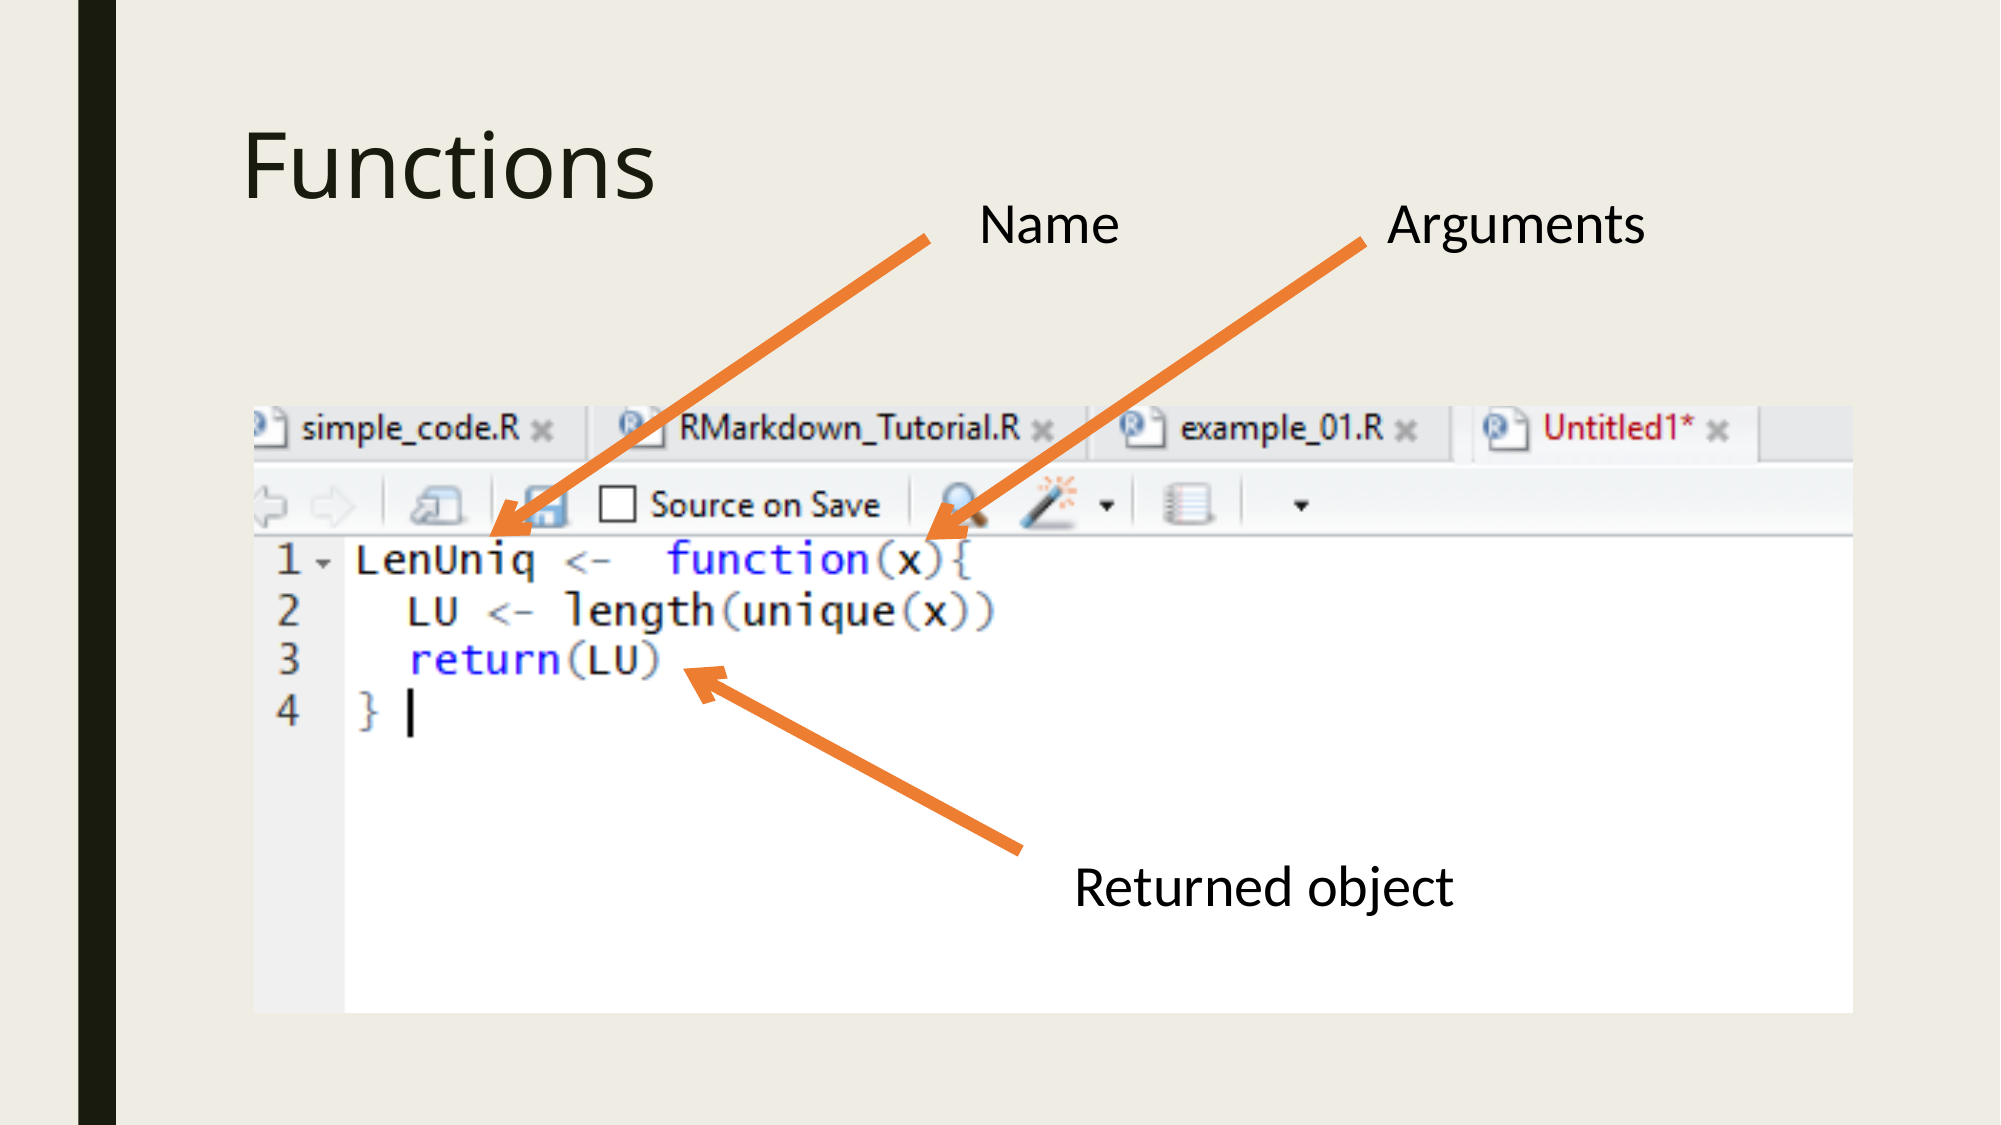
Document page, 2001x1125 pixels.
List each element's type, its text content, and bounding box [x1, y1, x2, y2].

title Functions [225, 112, 1800, 357]
picture [254, 406, 1853, 1013]
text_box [489, 177, 1664, 927]
